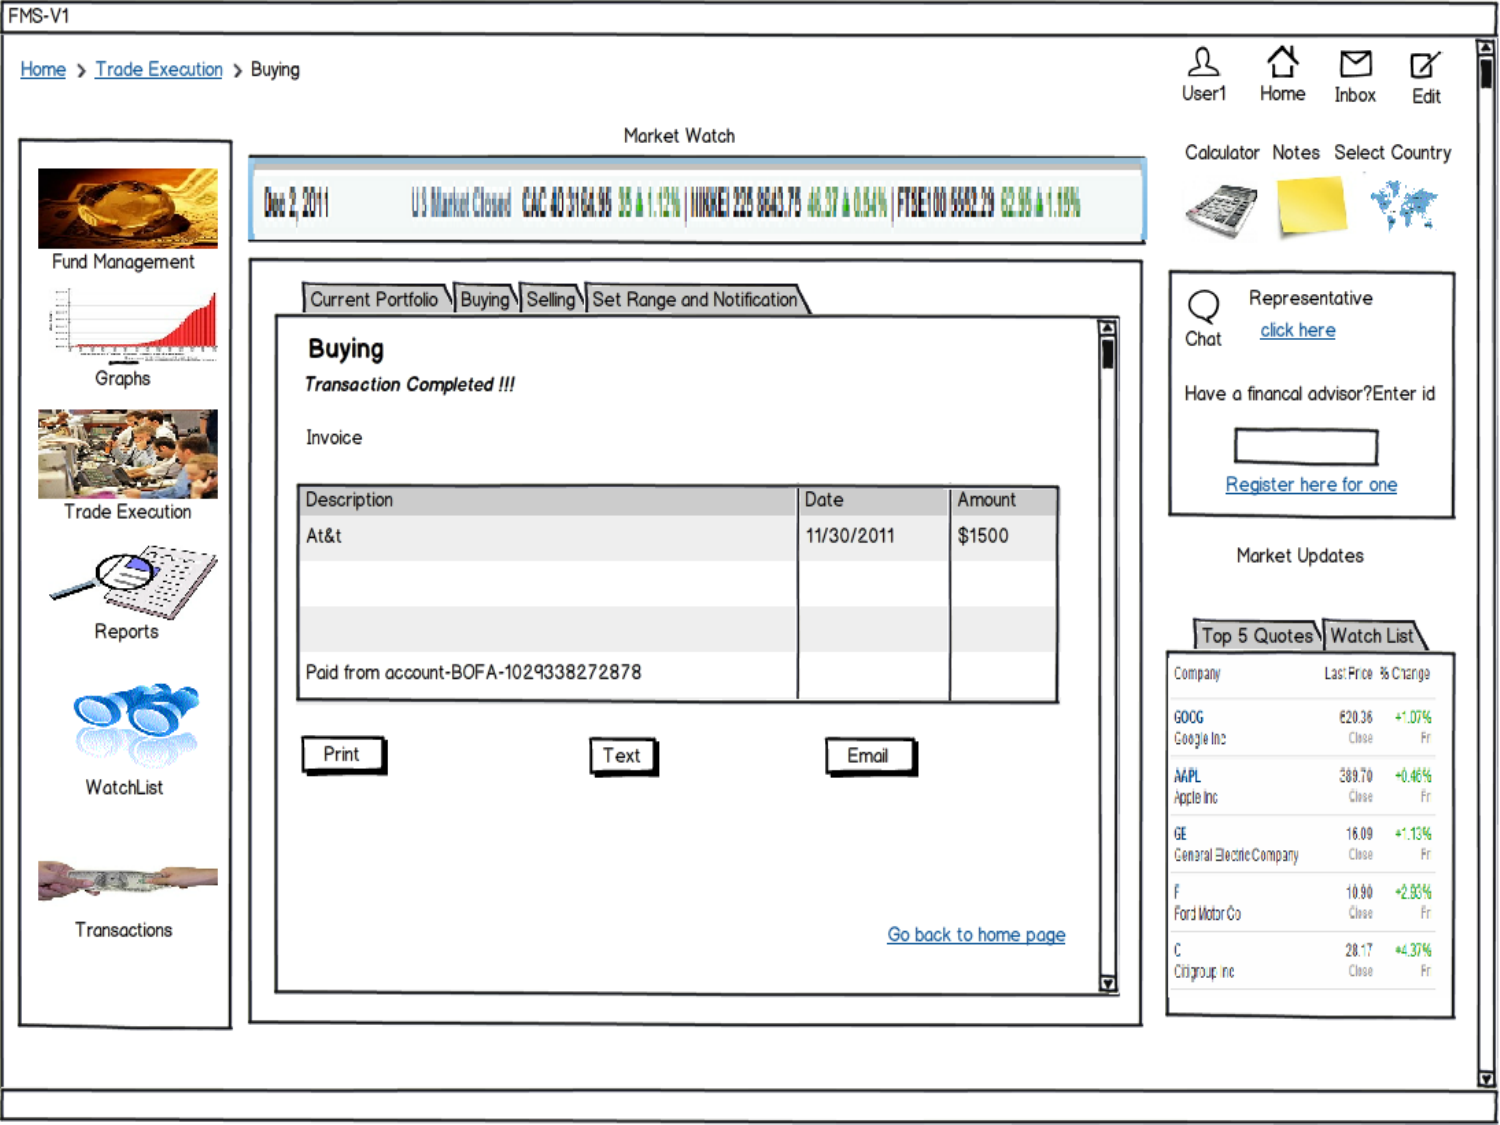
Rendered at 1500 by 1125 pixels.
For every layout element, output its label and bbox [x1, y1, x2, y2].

list [0, 0, 1500, 1125]
